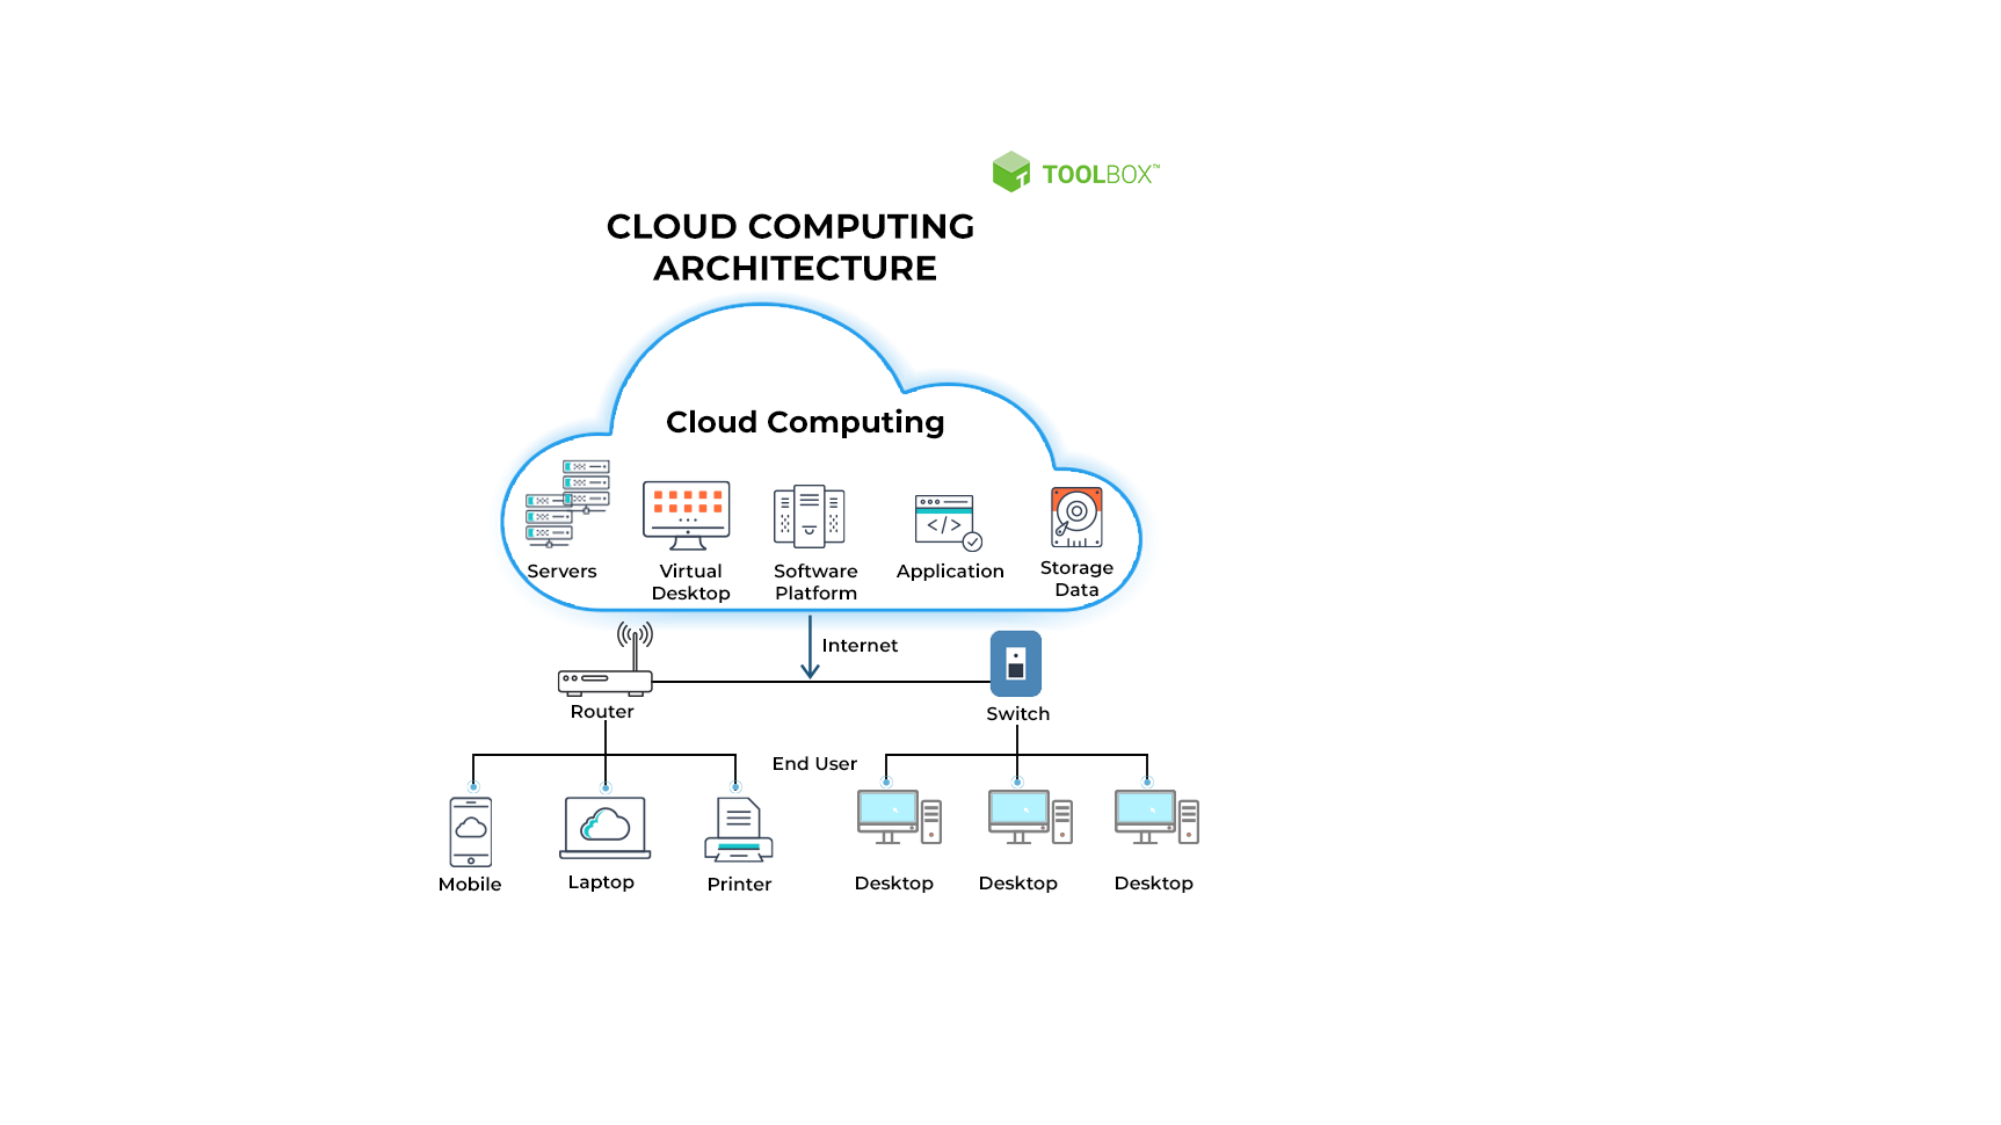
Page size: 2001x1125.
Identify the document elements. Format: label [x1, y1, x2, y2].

picture [376, 131, 1211, 966]
